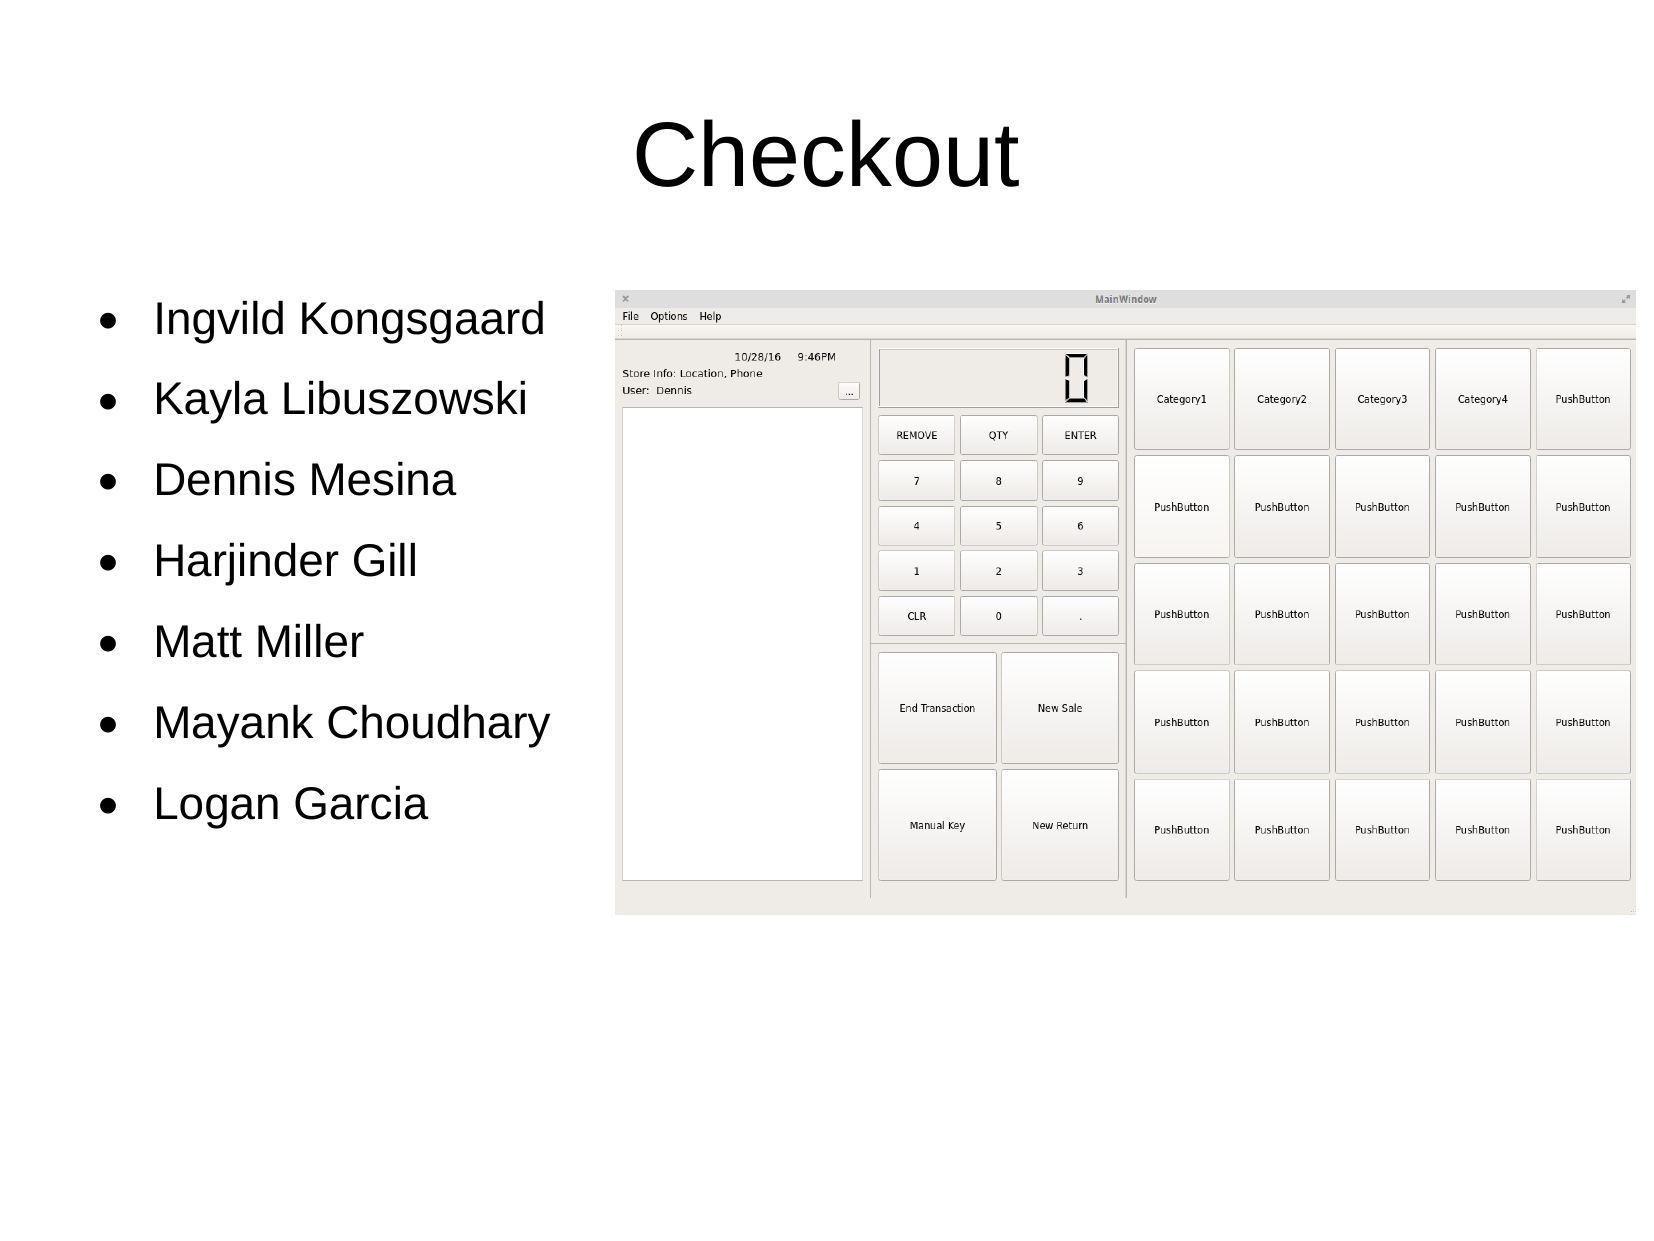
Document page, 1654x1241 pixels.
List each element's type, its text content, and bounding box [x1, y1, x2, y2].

picture [614, 289, 1636, 916]
title Checkout [82, 49, 1571, 257]
list Ingvild Kongsgaard Kayla Libuszowski Dennis Mesina Harjinder Gill Matt Miller Mayank Choudhary Logan Garcia [82, 290, 809, 1010]
